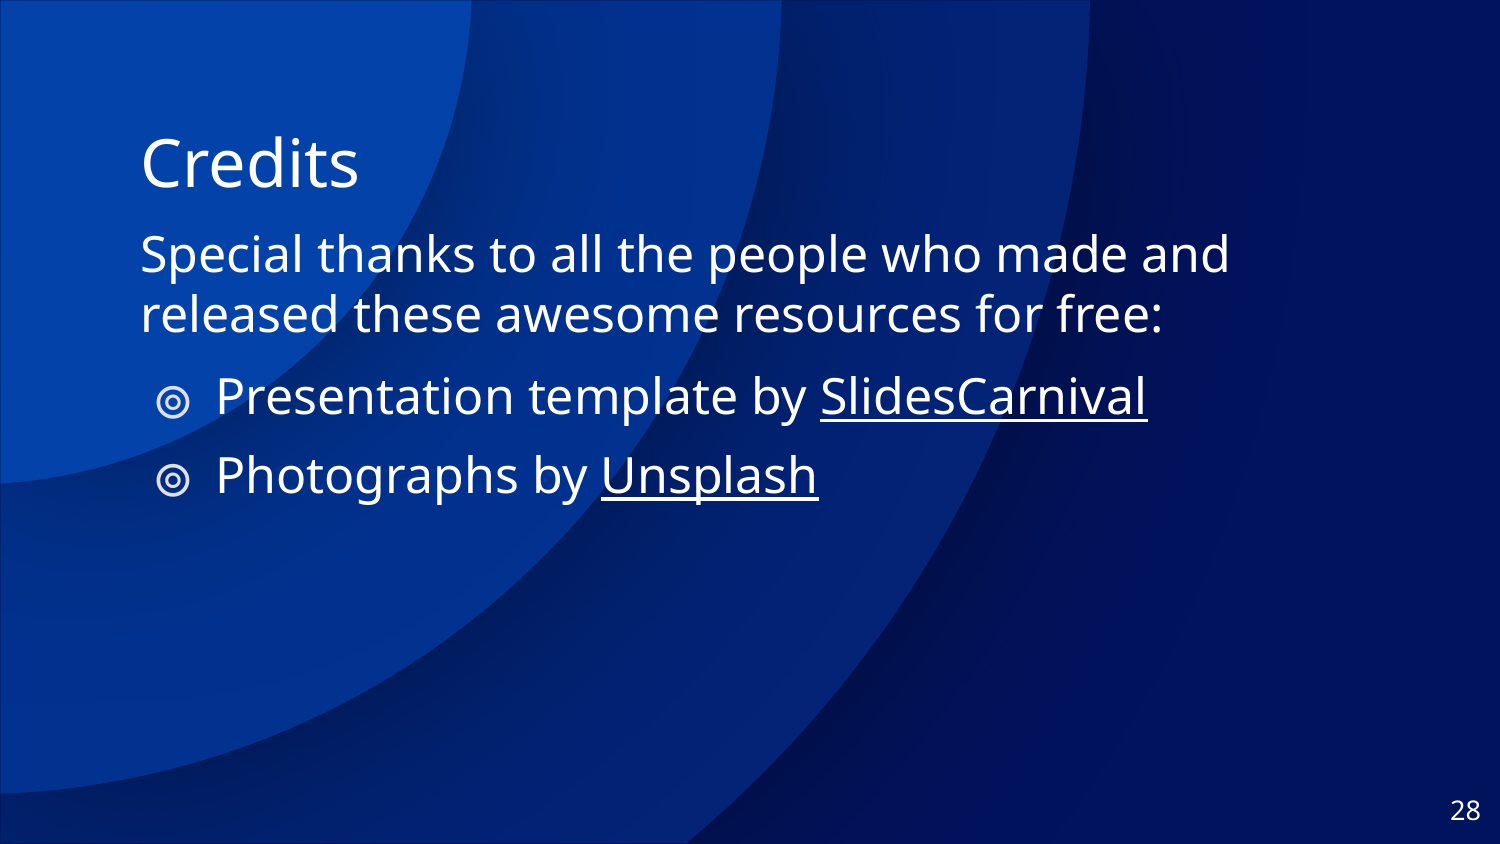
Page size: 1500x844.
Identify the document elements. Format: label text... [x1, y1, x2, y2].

title Credits [140, 137, 1360, 203]
slide_number 28 [1391, 779, 1482, 844]
list Special thanks to all the people who made and released these awesome resources for free: Presentation template by SlidesCarnival Photographs by Unsplash [140, 222, 1360, 720]
